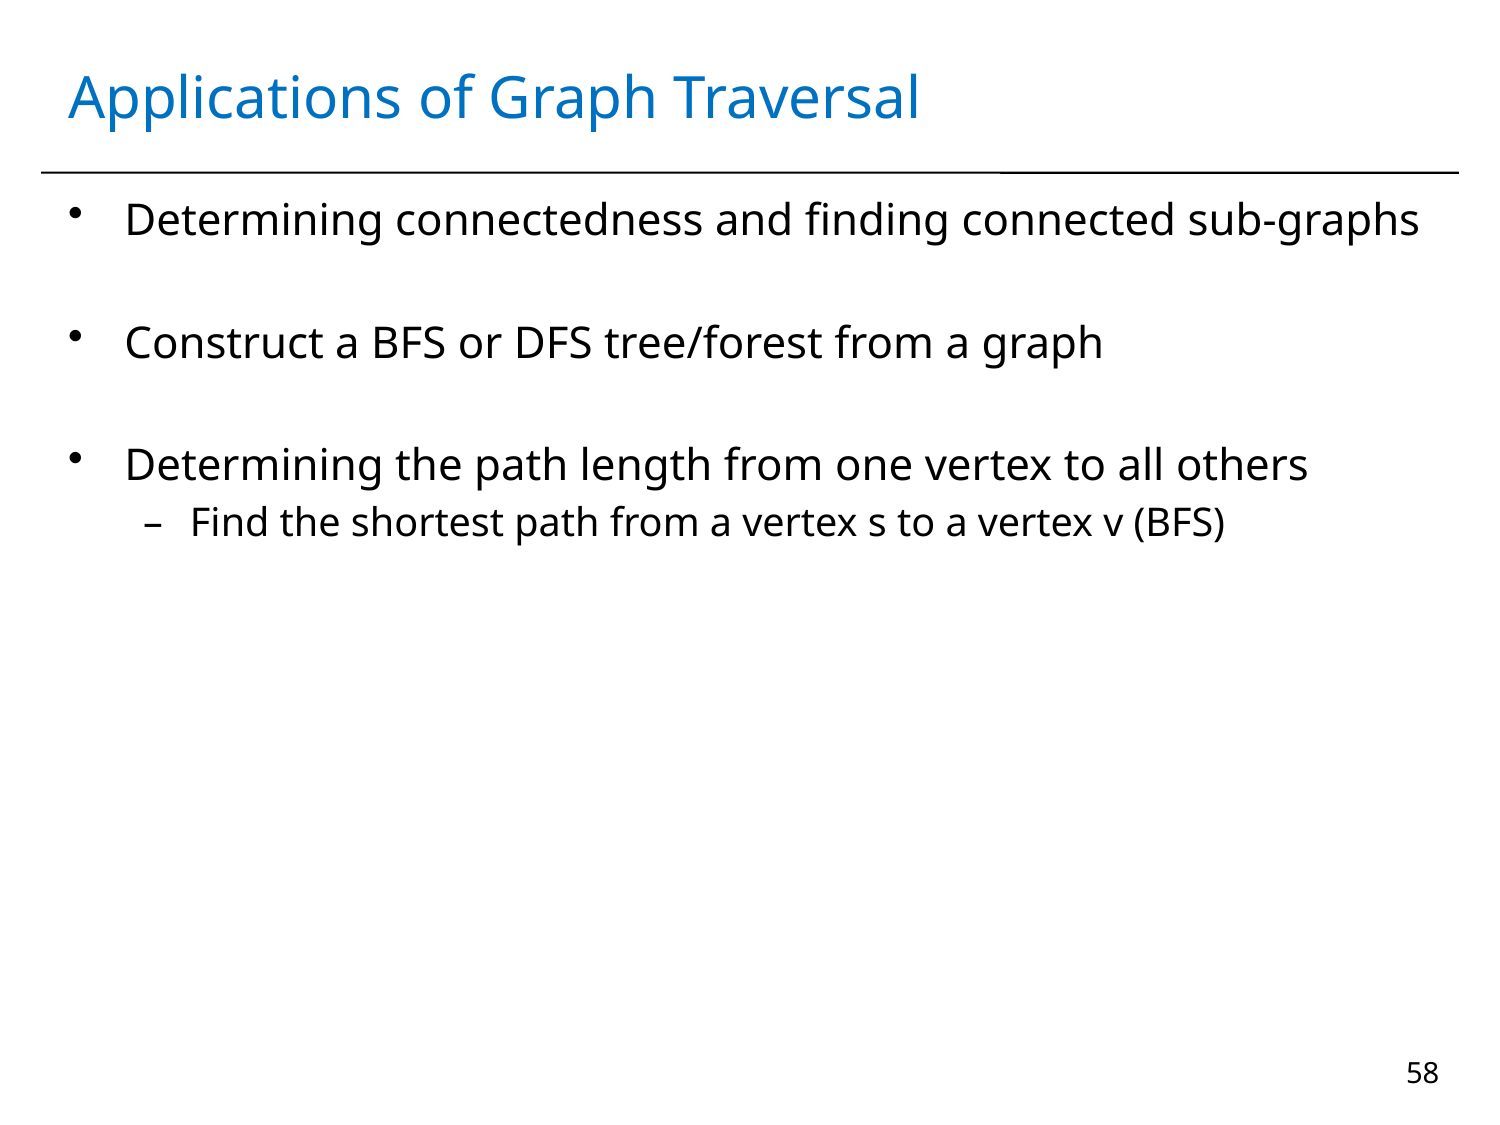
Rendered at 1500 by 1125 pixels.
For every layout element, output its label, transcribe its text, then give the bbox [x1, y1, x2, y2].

title Applications of Graph Traversal [52, 30, 1448, 159]
list Determining connectedness and finding connected sub-graphs Construct a BFS or DFS tree/forest from a graph Determining the path length from one vertex to all others Find the shortest path from a vertex s to a vertex v (BFS) [52, 184, 1448, 1024]
slide_number 58 [1104, 1046, 1455, 1125]
